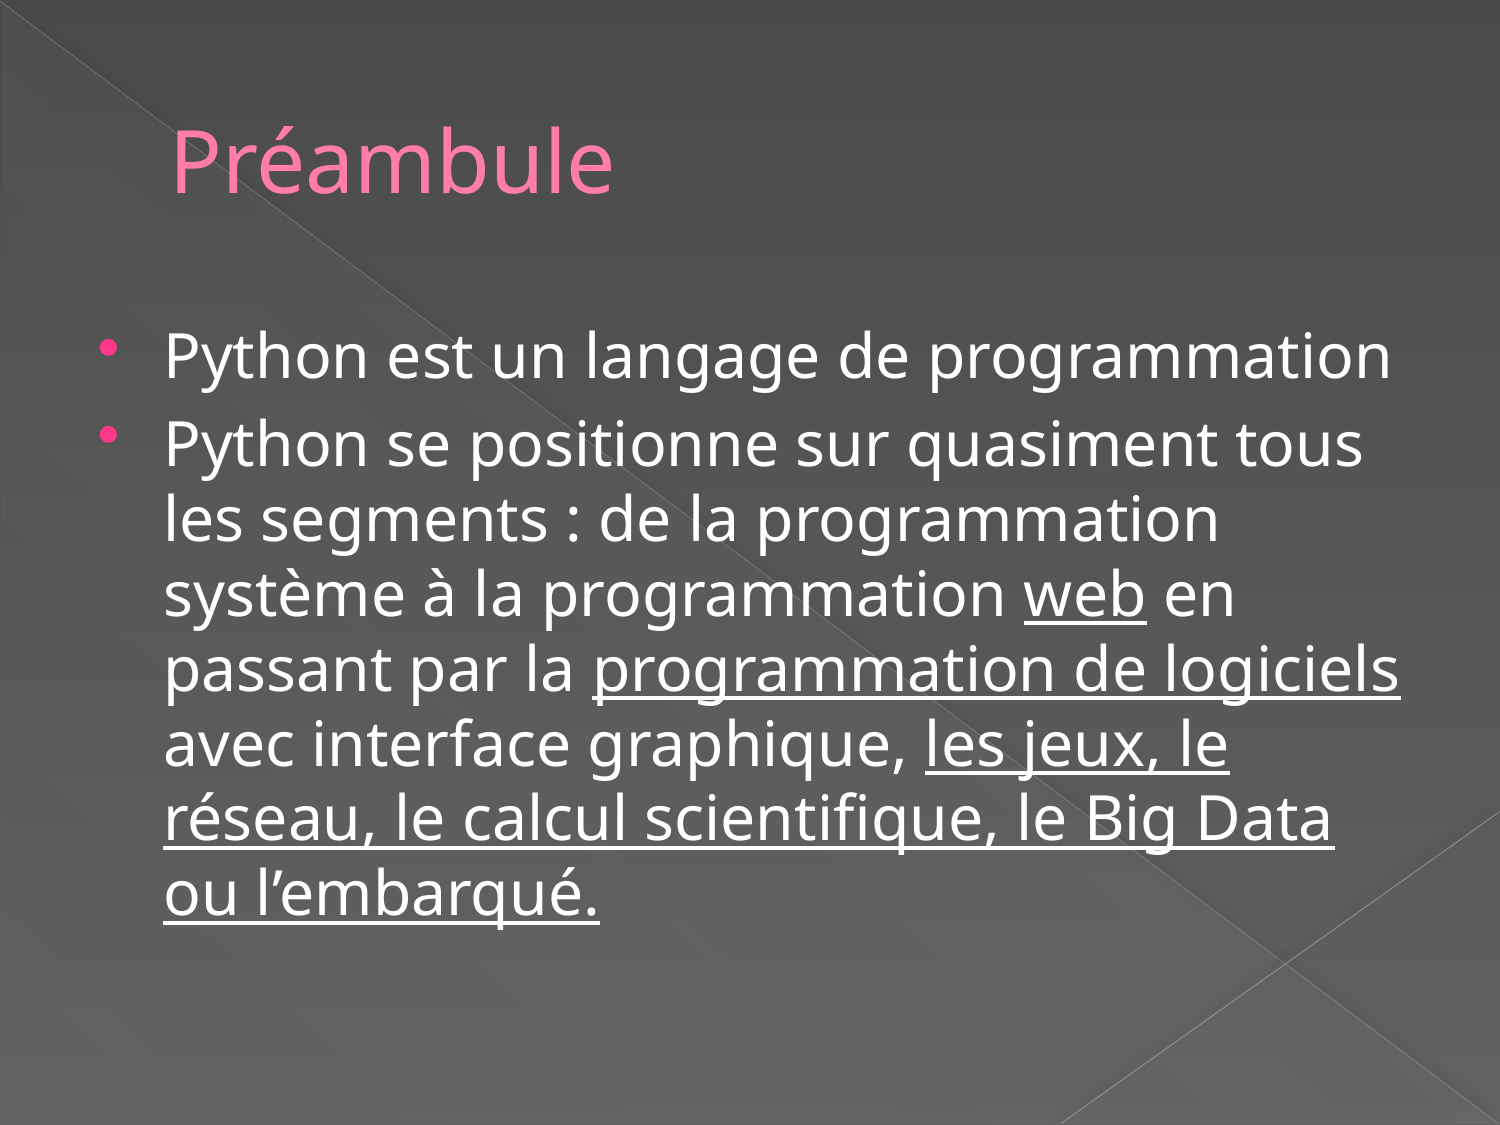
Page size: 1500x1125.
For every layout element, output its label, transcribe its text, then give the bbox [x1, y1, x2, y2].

list Python est un langage de programmation Python se positionne sur quasiment tous les segments : de la programmation système à la programmation web en passant par la programmation de logiciels avec interface graphique, les jeux, le réseau, le calcul scientifique, le Big Data ou l’embarqué. [75, 308, 1425, 1059]
title Préambule [75, 43, 1425, 274]
